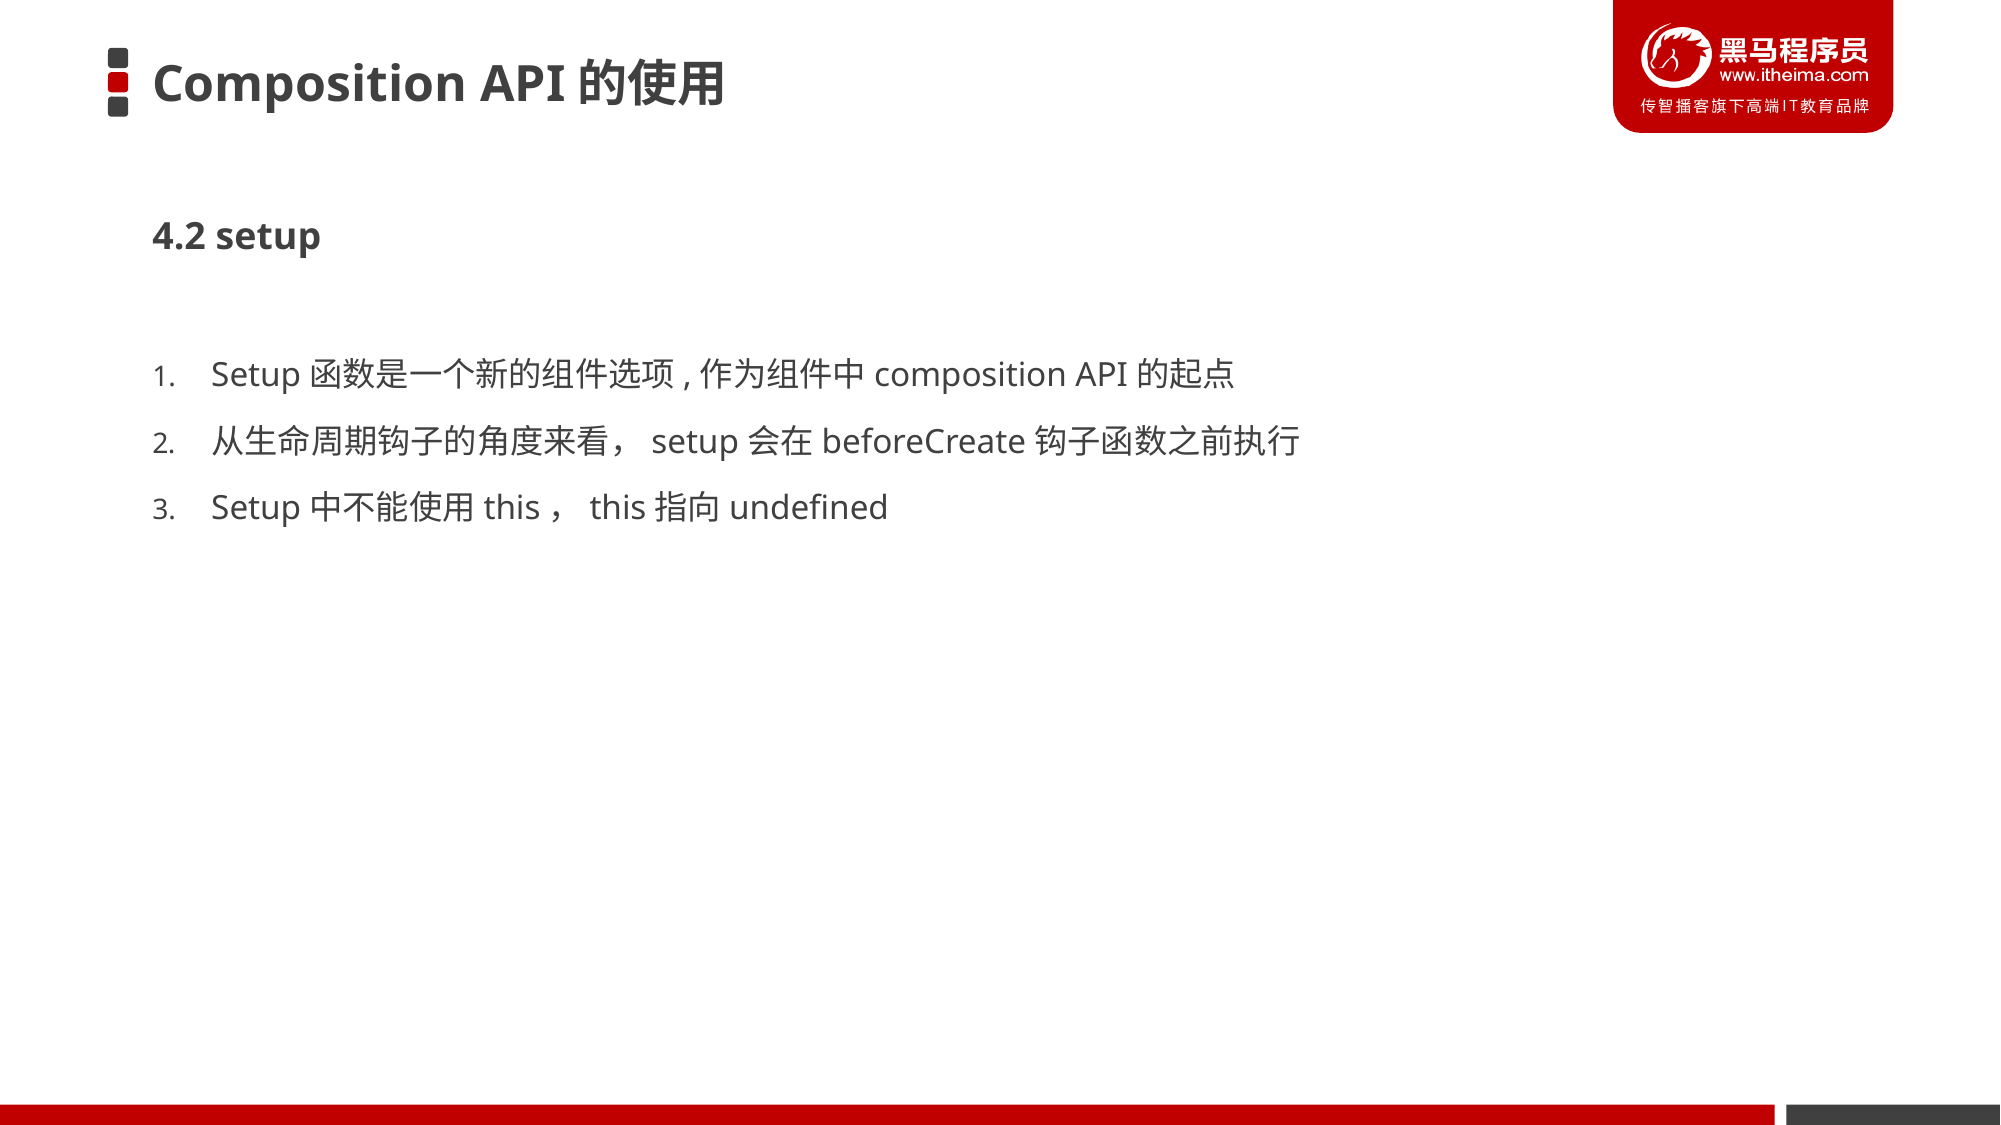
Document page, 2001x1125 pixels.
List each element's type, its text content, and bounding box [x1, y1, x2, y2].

picture [1616, 11, 1894, 125]
list Setup函数是一个新的组件选项,作为组件中composition API的起点 从生命周期钩子的角度来看，setup会在beforeCreate钩子函数之前执行 Setup中不能使用this，this指向undefined [137, 326, 1753, 1019]
title Composition API的使用 [137, 38, 1577, 124]
list 4.2 setup [137, 192, 1753, 277]
